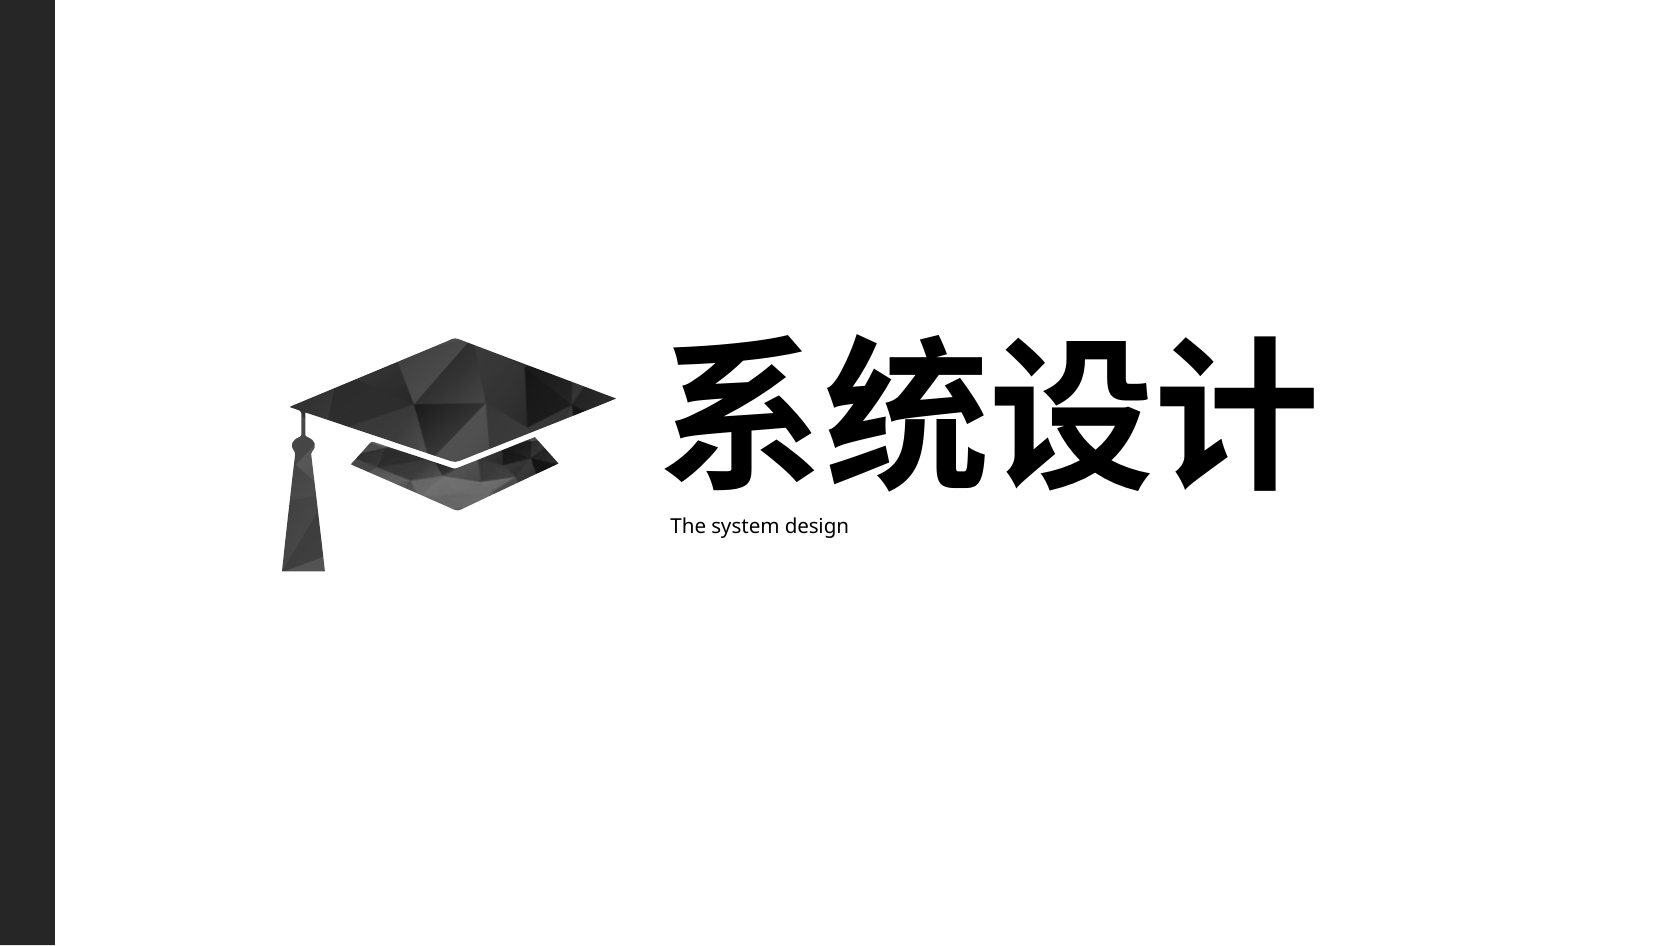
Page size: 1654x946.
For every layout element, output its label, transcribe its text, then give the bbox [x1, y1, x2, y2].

text_box [0, 0, 57, 946]
text_box The system design [655, 505, 1354, 545]
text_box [281, 337, 617, 572]
text_box 系统设计 [644, 304, 1372, 518]
